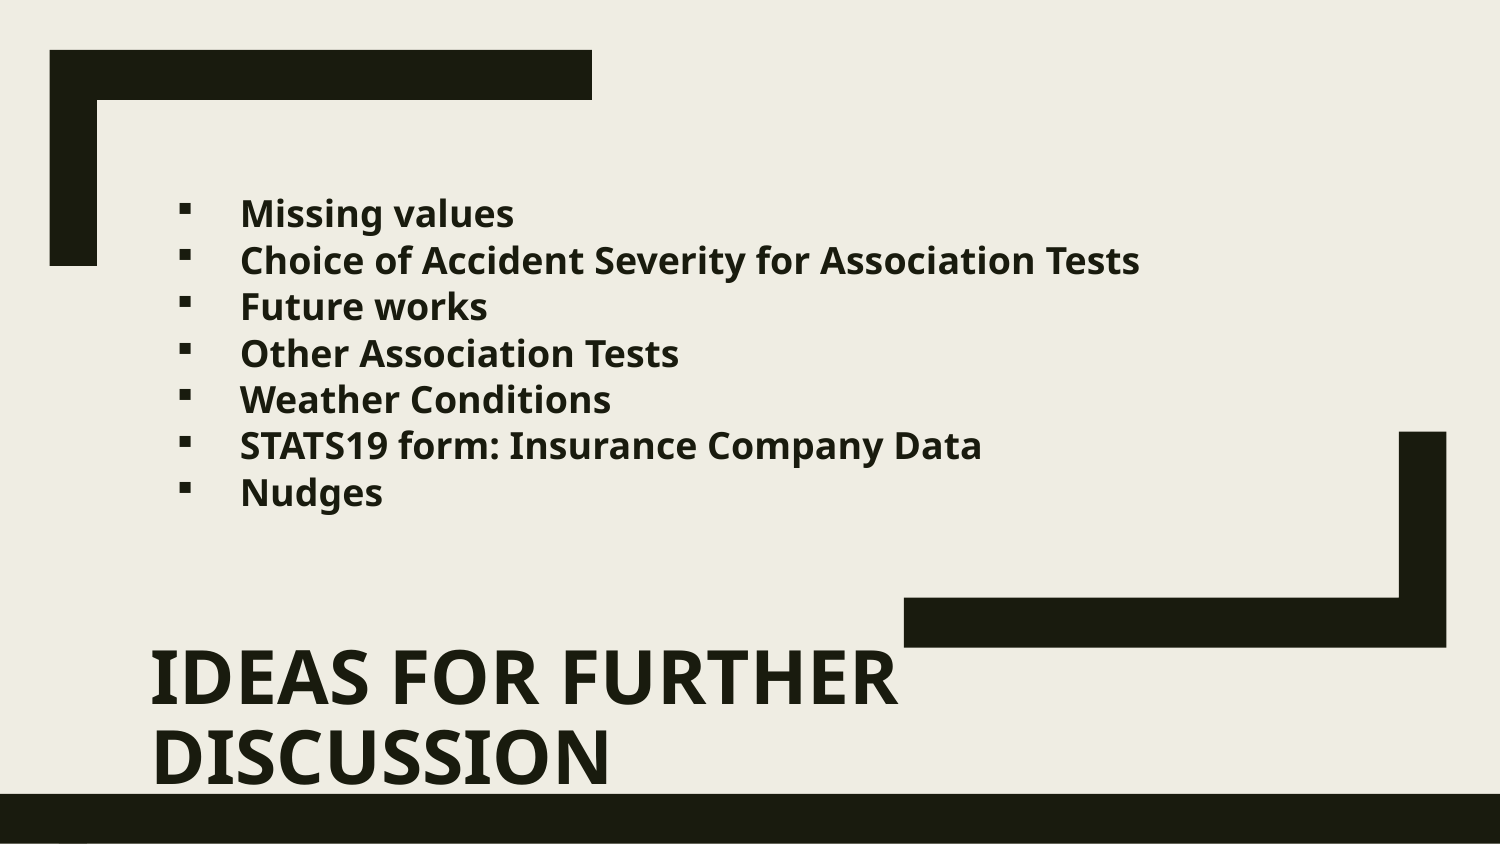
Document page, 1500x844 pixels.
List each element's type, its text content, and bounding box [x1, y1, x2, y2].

text_box [0, 792, 1500, 844]
text_box IDEAS FOR FURTHER DISCUSSION [135, 667, 1350, 774]
text_box [49, 49, 592, 266]
text_box [903, 431, 1447, 648]
text_box [0, 0, 1500, 792]
text_box Missing values Choice of Accident Severity for Association Tests Future works Other Association Tests Weather Conditions STATS19 form: Insurance Company Data Nudges [149, 138, 1336, 571]
